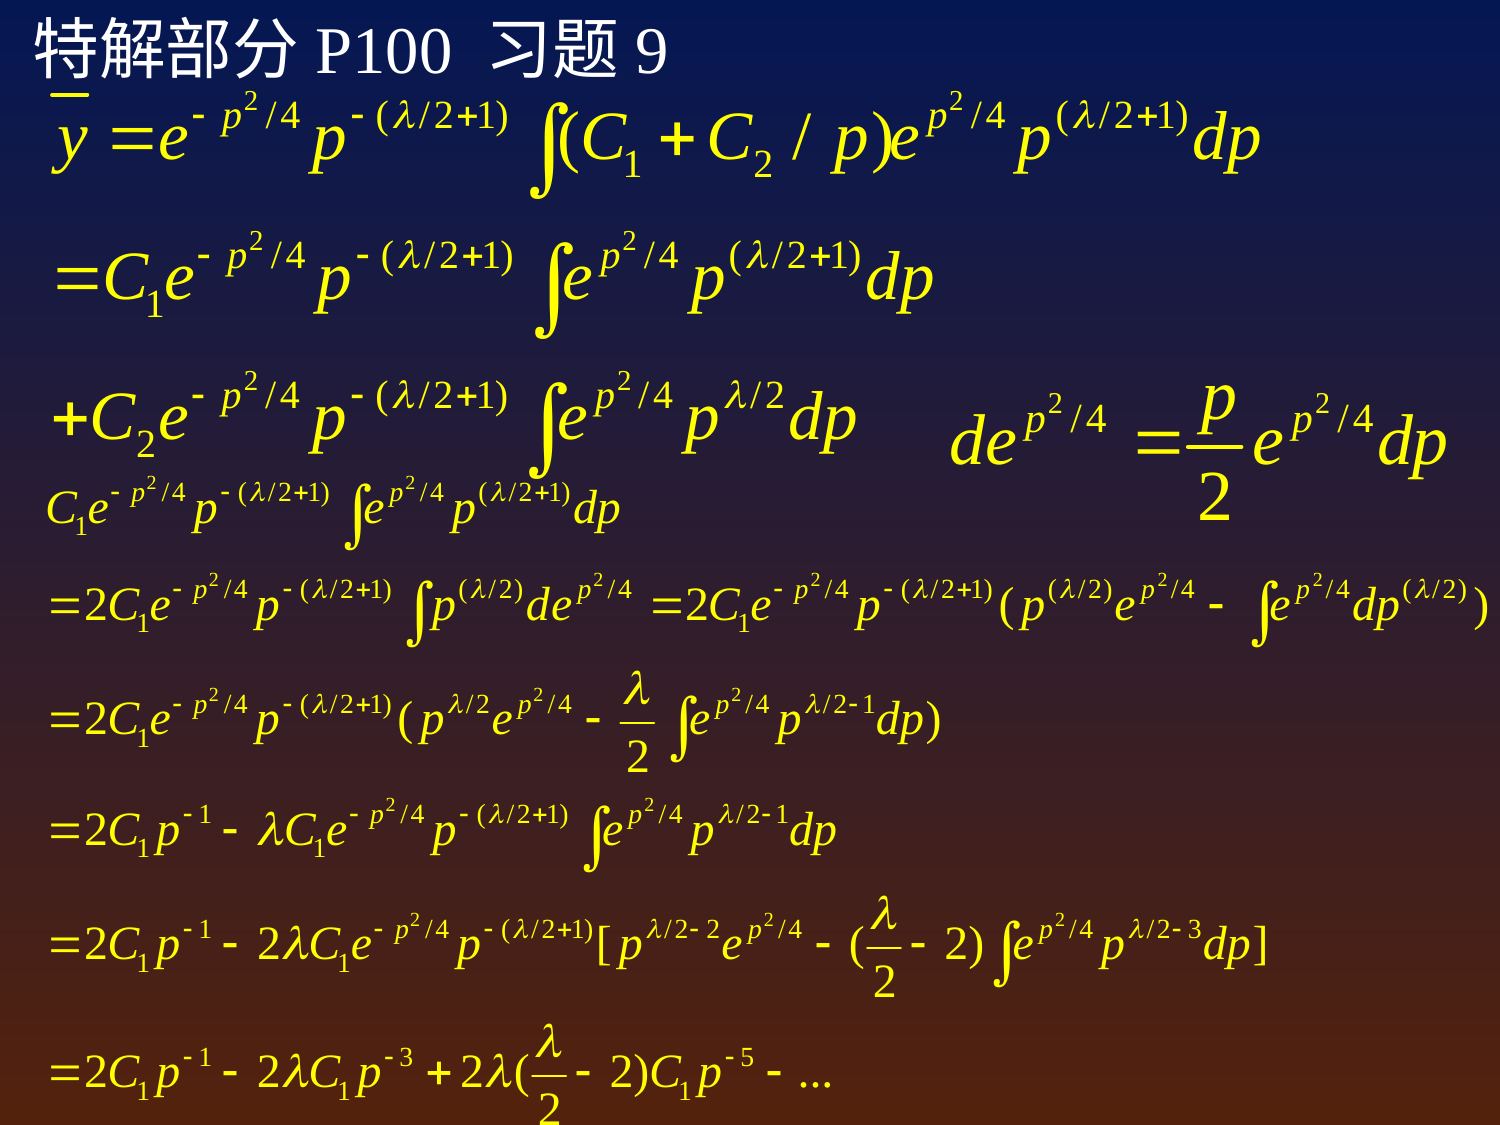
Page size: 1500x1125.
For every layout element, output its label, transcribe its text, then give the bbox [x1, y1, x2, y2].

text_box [40, 74, 1274, 464]
text_box 特解部分P100 习题9 [17, 0, 727, 95]
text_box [938, 350, 1460, 537]
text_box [39, 464, 1500, 1125]
